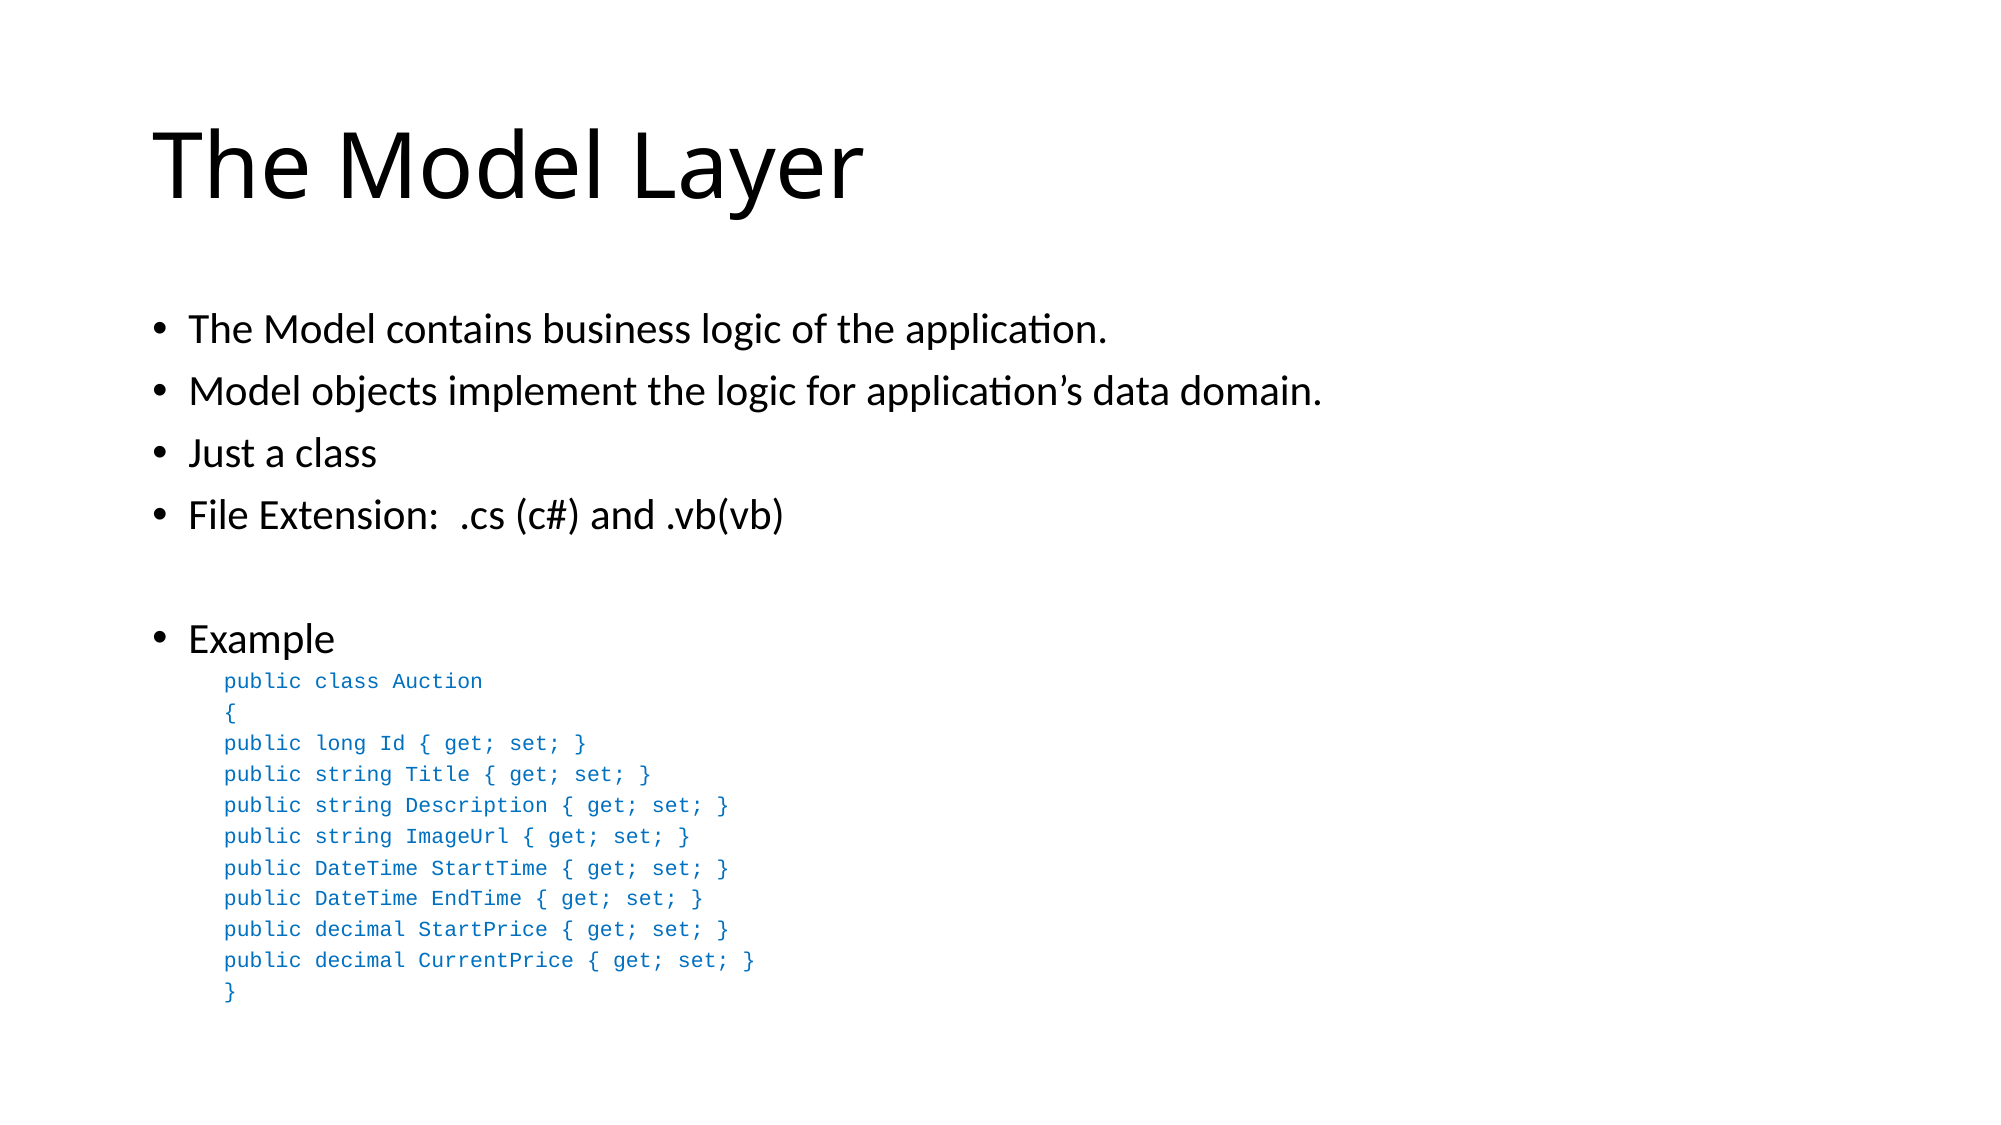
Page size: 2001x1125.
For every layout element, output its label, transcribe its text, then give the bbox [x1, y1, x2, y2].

title The Model Layer [137, 59, 1863, 278]
list The Model contains business logic of the application. Model objects implement the logic for application’s data domain. Just a class File Extension: .cs (c#) and .vb(vb) Example public class Auction { public long Id { get; set; } public string Title { get; set; } public string Description { get; set; } public string ImageUrl { get; set; } public DateTime StartTime { get; set; } public DateTime EndTime { get; set; } public decimal StartPrice { get; set; } public decimal CurrentPrice { get; set; } } [137, 299, 1863, 1014]
